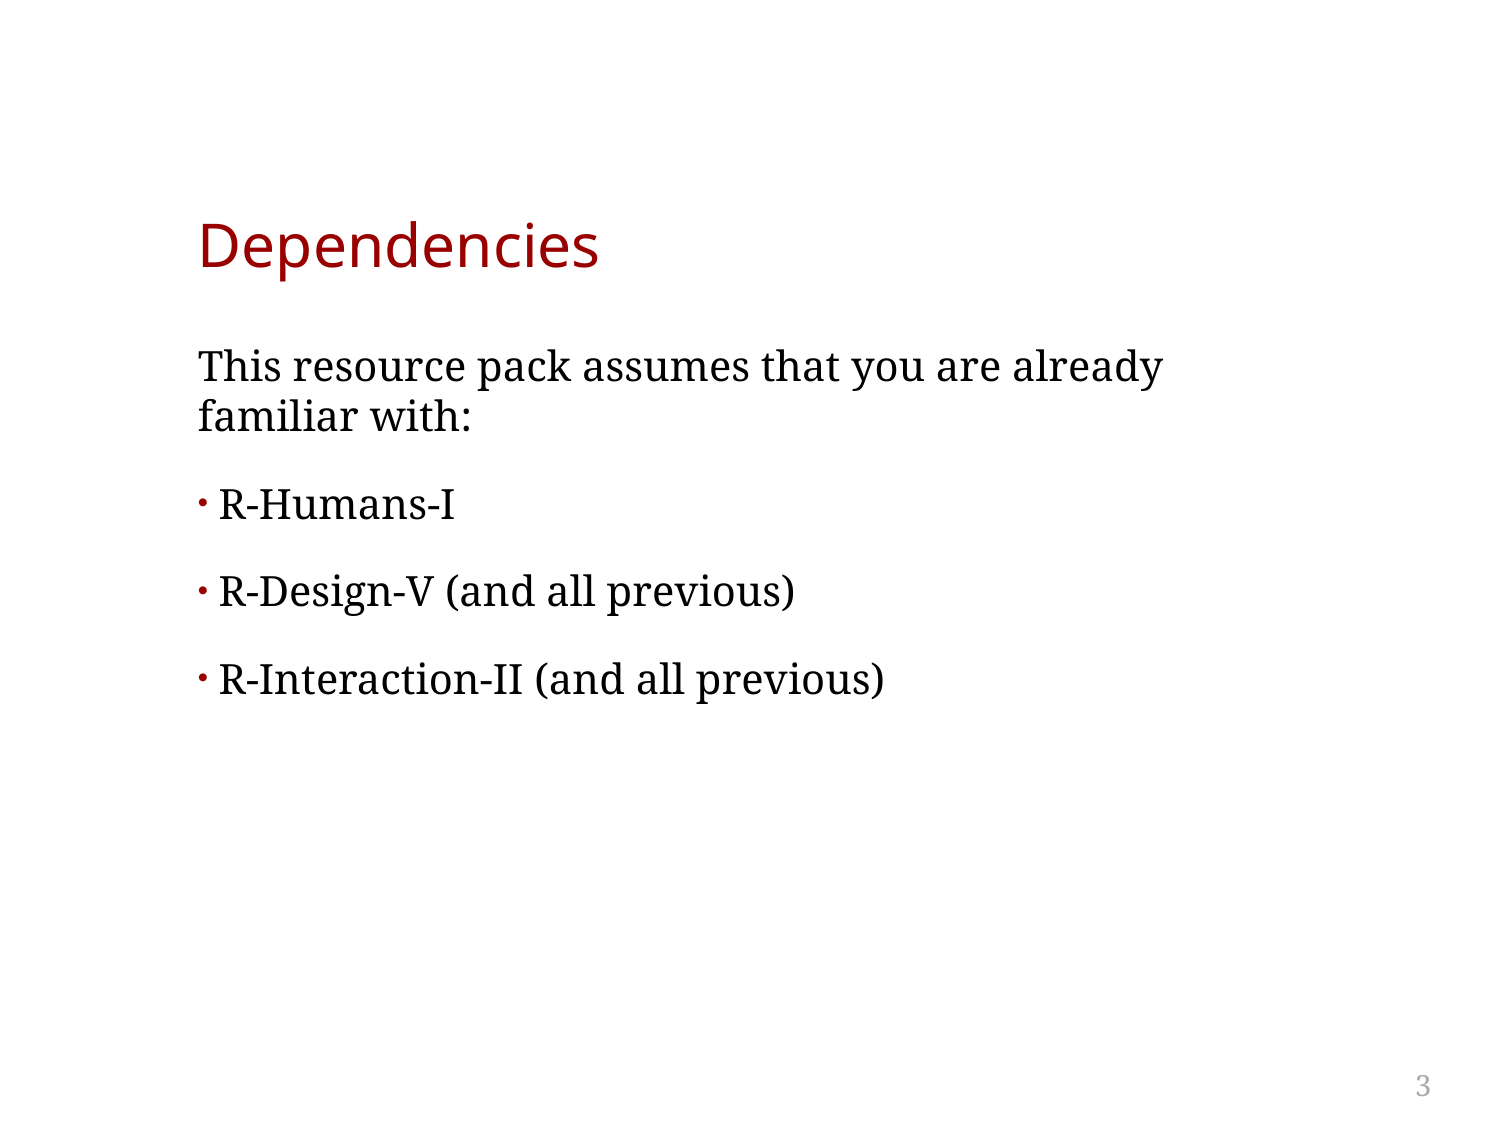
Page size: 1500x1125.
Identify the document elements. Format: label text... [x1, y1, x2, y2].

list This resource pack assumes that you are already familiar with: R-Humans-I R-Design-V (and all previous) R-Interaction-II (and all previous) [190, 337, 1310, 1125]
title Dependencies [190, 203, 1310, 337]
slide_number 3 [1349, 1050, 1498, 1125]
